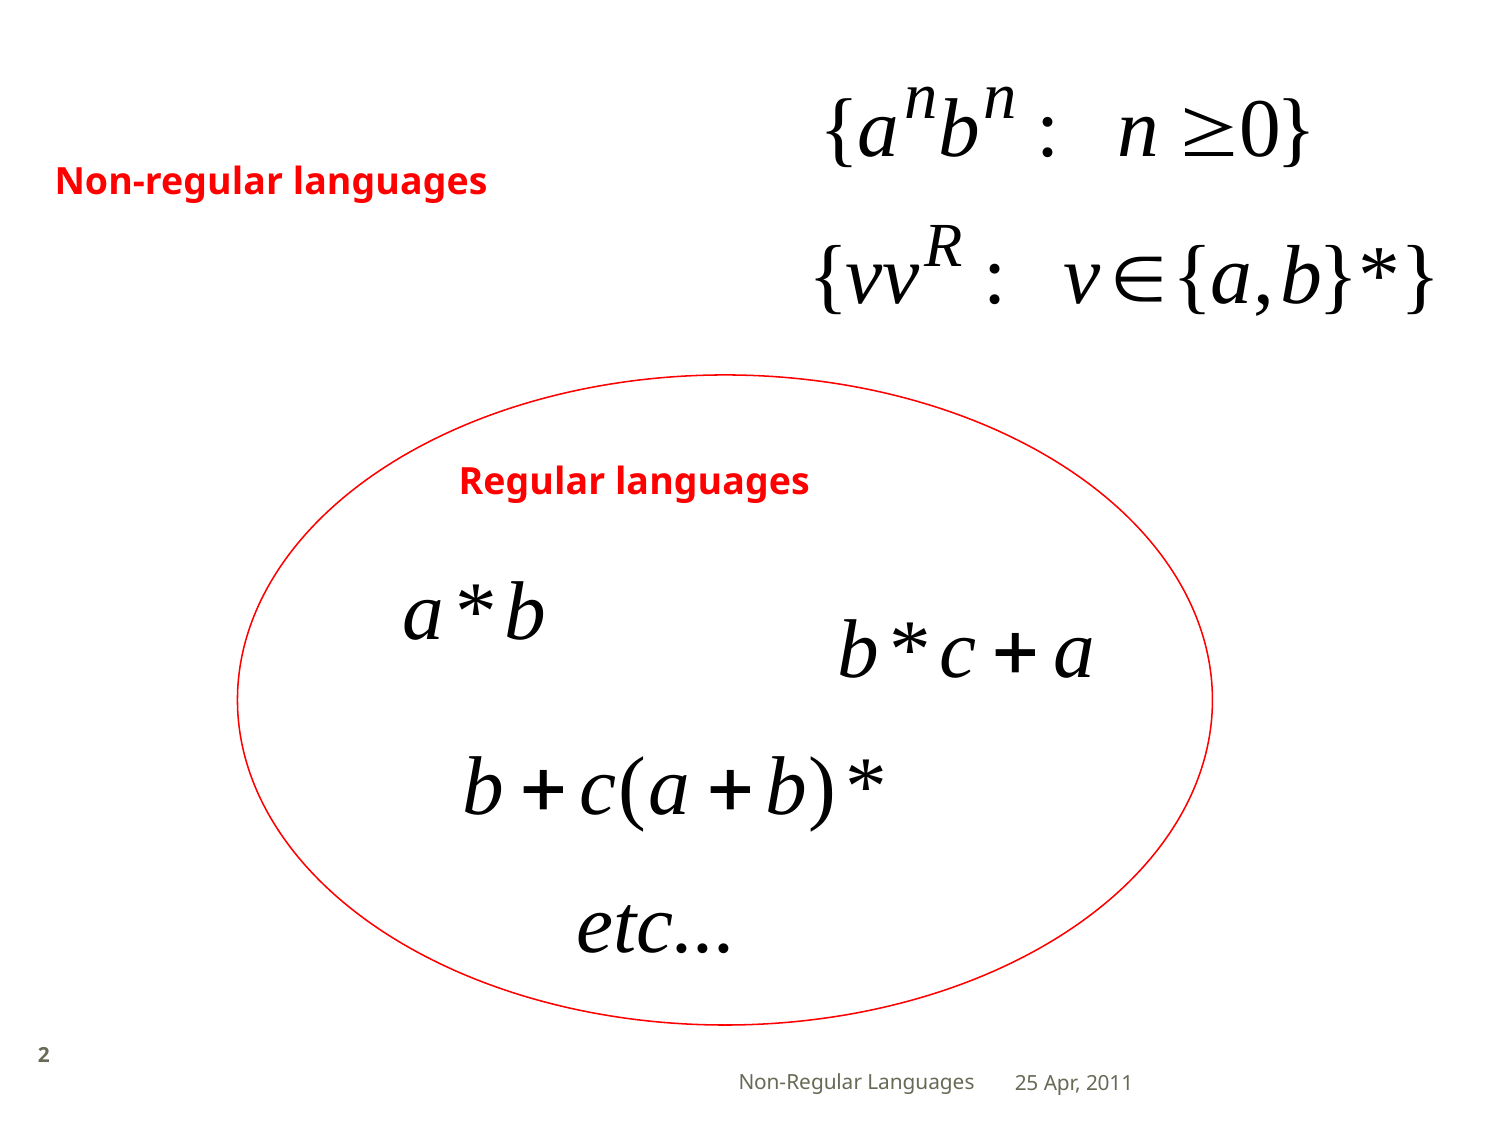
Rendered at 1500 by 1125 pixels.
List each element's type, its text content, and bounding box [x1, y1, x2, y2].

slide_number 2 [0, 1025, 88, 1088]
text_box [237, 374, 1213, 1026]
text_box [399, 574, 549, 647]
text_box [824, 62, 1313, 182]
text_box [837, 612, 1099, 684]
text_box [462, 749, 886, 838]
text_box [812, 212, 1438, 331]
footer Non-Regular Languages [99, 1052, 990, 1113]
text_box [574, 899, 732, 959]
text_box Non-regular languages [39, 149, 503, 210]
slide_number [999, 1052, 1438, 1113]
text_box Regular languages [443, 449, 825, 510]
